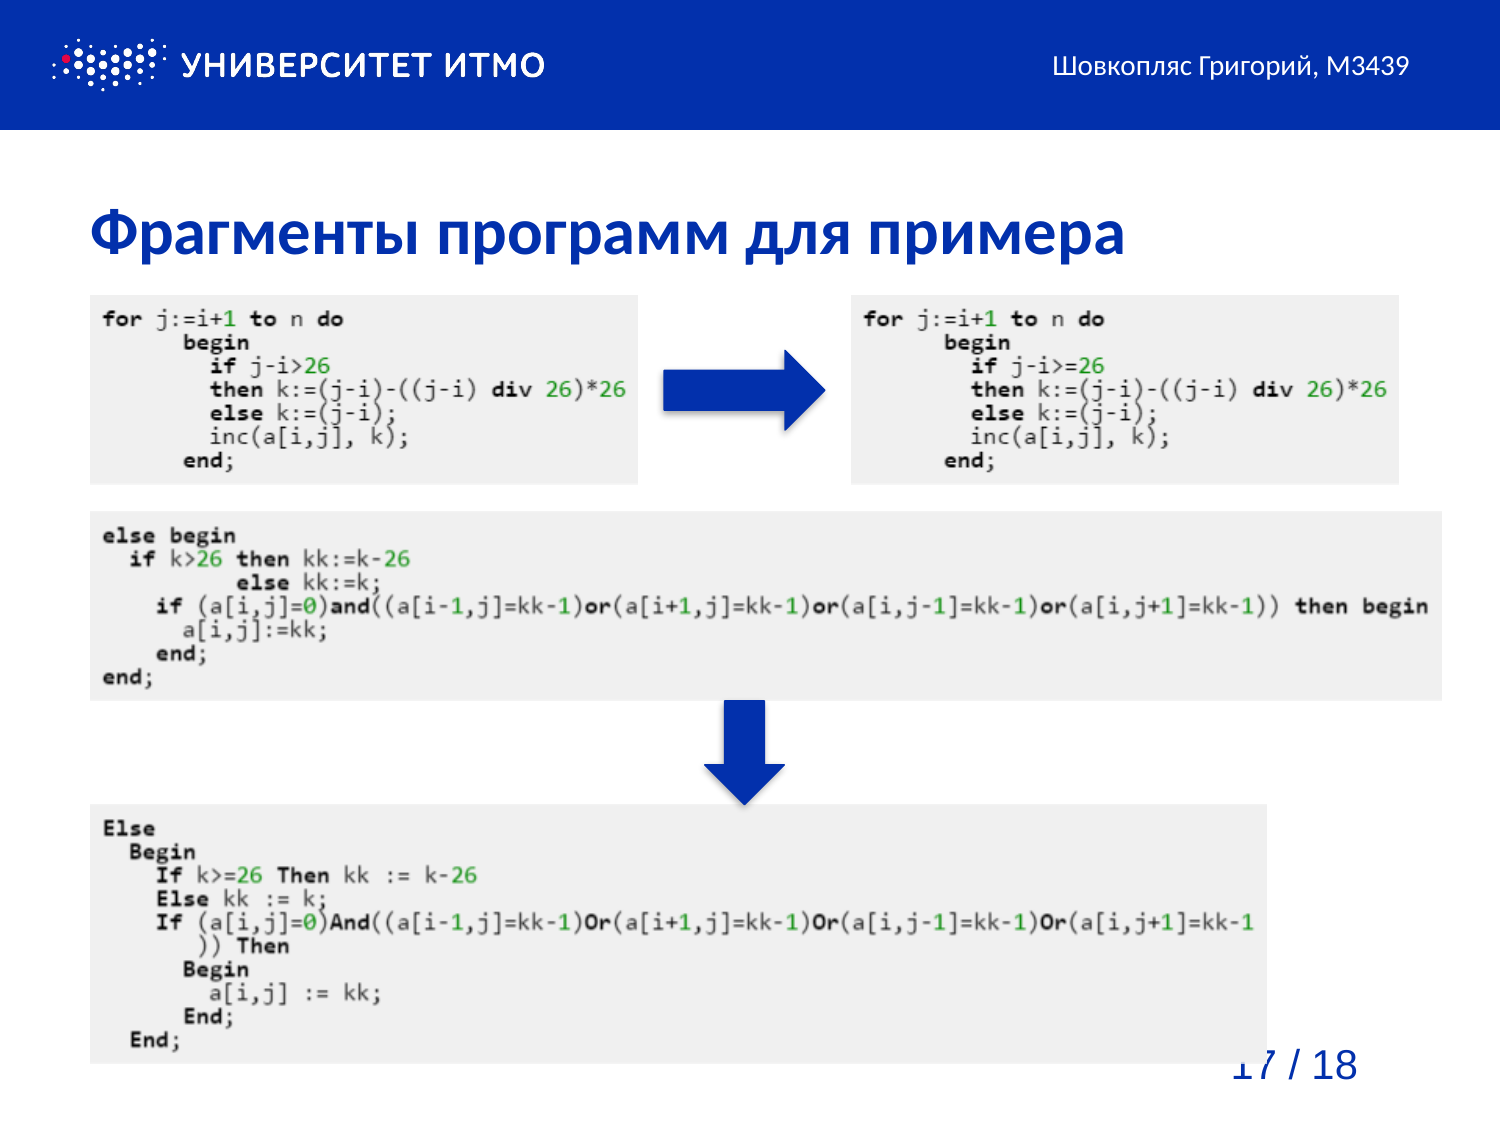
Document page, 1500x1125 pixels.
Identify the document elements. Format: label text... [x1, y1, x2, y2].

picture [90, 804, 1268, 1065]
text_box [704, 708, 785, 802]
picture [851, 295, 1399, 485]
picture [90, 295, 638, 485]
picture [90, 511, 1443, 702]
title Фрагменты программ для примера [74, 159, 1426, 296]
text_box [663, 349, 826, 431]
picture [0, 0, 596, 130]
footer Шовкопляс Григорий, М3439 [661, 34, 1425, 95]
